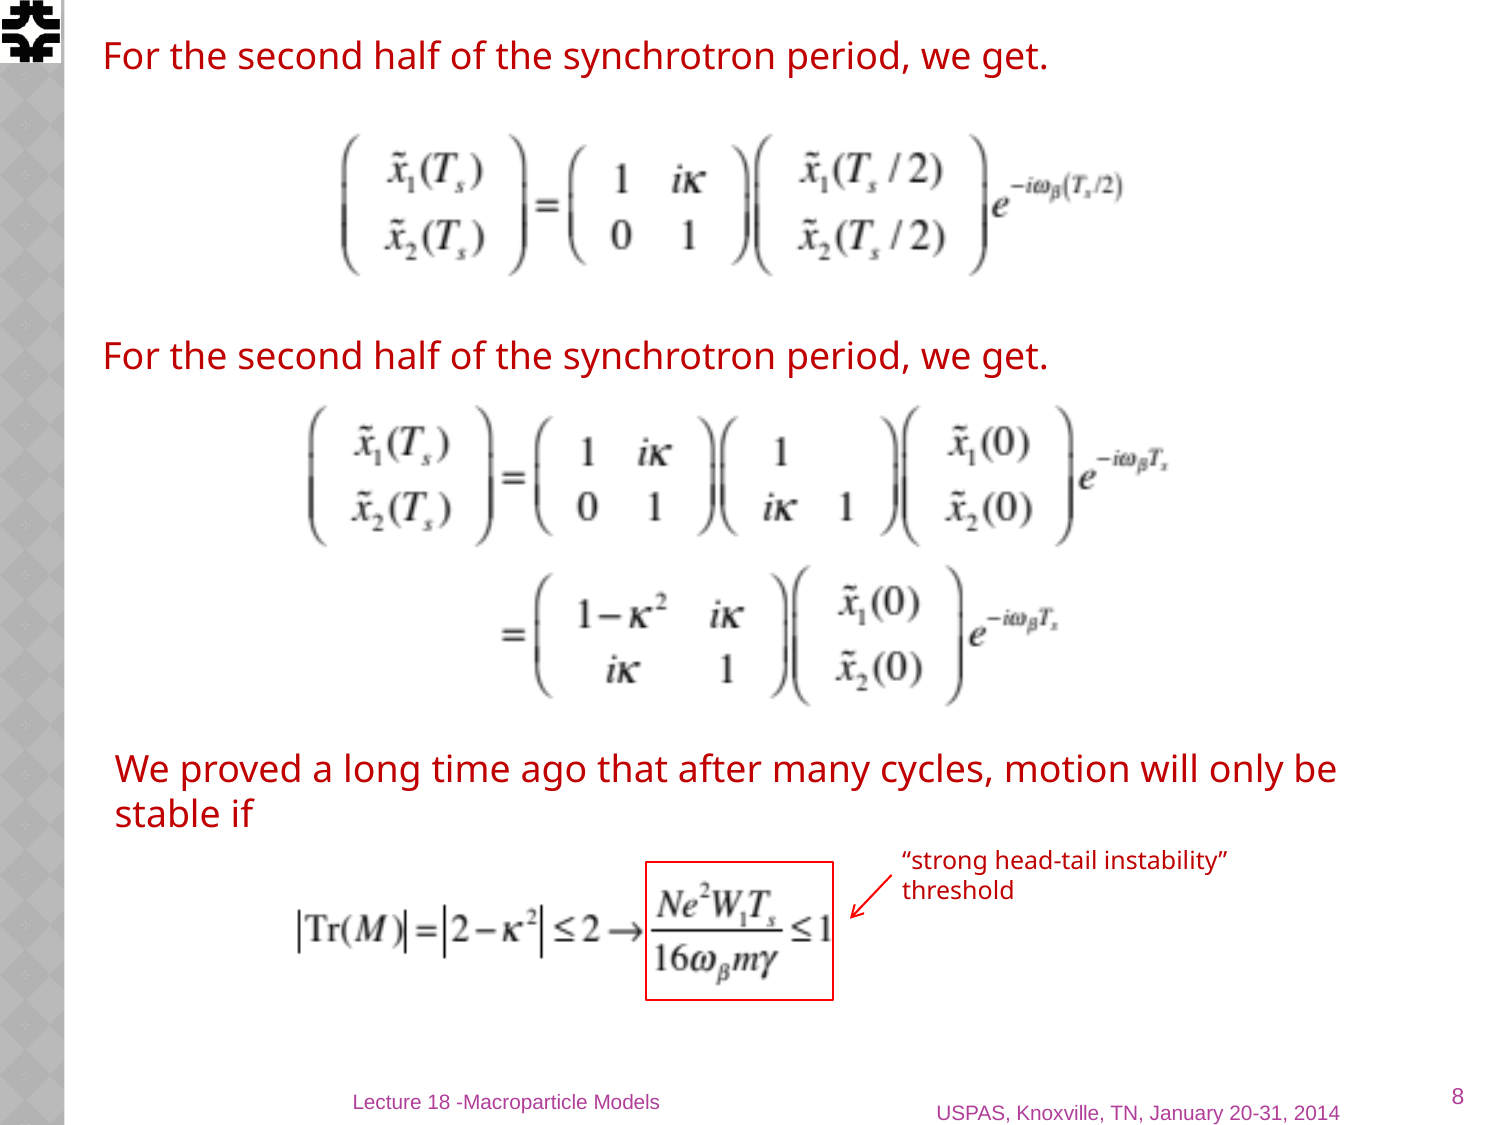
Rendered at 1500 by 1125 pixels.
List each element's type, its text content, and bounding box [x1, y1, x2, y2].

footer Lecture 18 -Macroparticle Models [75, 1075, 675, 1114]
text_box “strong head-tail instability” threshold [887, 837, 1355, 913]
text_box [304, 401, 1175, 711]
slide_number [862, 1077, 1355, 1125]
text_box [643, 859, 837, 873]
text_box [643, 996, 837, 1003]
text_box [849, 874, 892, 920]
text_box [337, 124, 1126, 280]
slide_number 8 [1367, 1071, 1465, 1110]
text_box For the second half of the synchrotron period, we get. [87, 324, 1438, 385]
picture [0, 0, 61, 63]
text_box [293, 874, 837, 988]
text_box For the second half of the synchrotron period, we get. [87, 24, 1438, 85]
text_box We proved a long time ago that after many cycles, motion will only be stable if [99, 737, 1450, 843]
